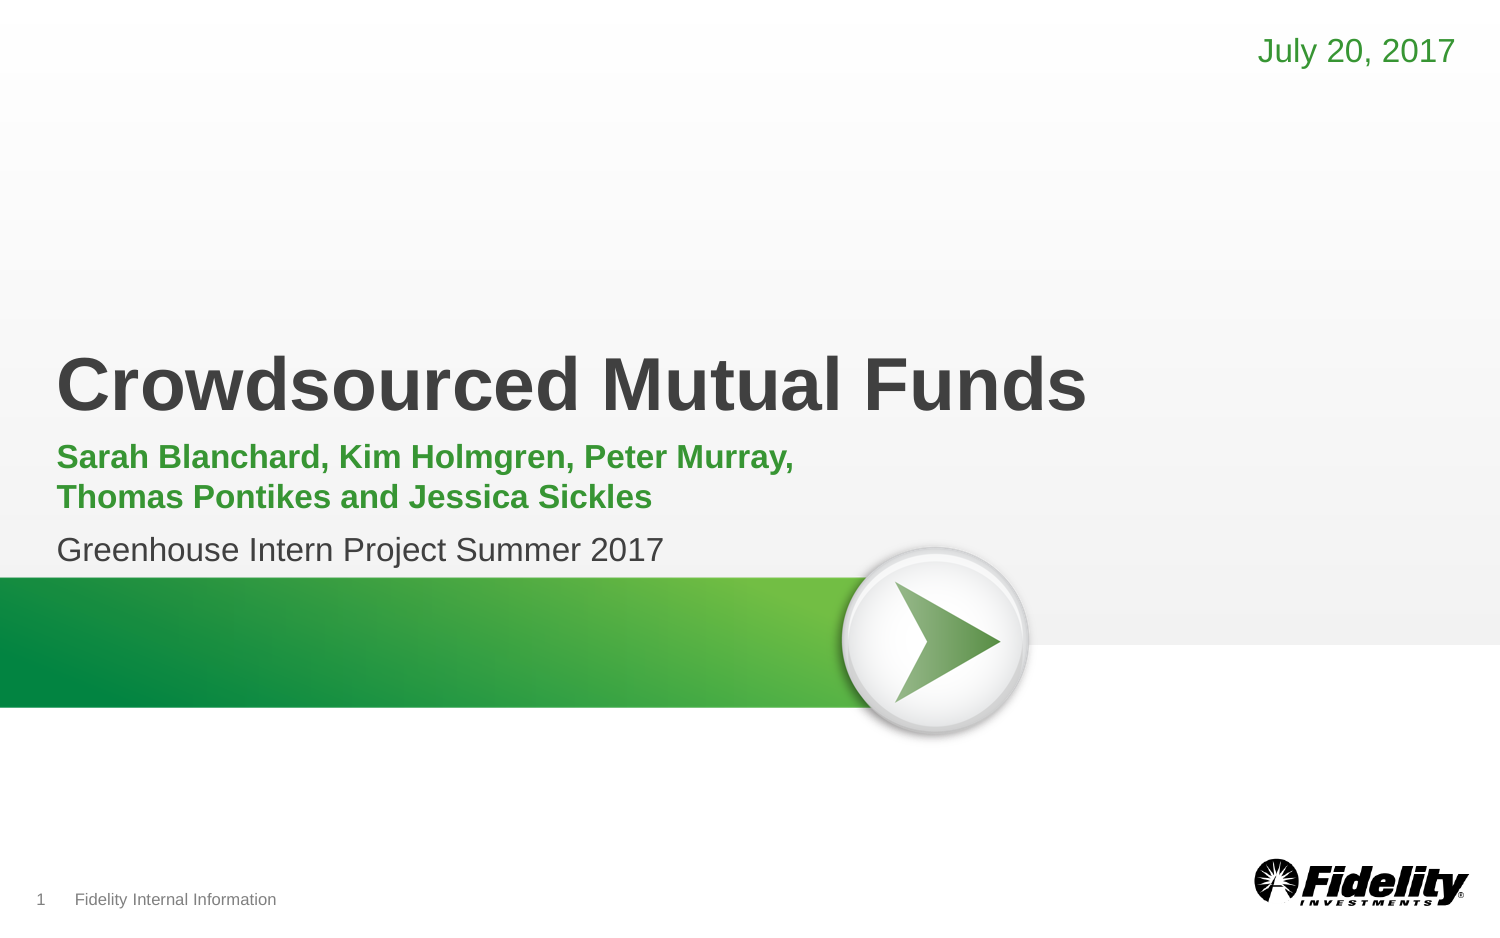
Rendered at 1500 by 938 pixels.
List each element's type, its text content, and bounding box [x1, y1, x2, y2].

picture [0, 507, 1087, 762]
list Sarah Blanchard, Kim Holmgren, Peter Murray, Thomas Pontikes and Jessica Sickles [41, 428, 830, 478]
title Crowdsourced Mutual Funds [41, 338, 1121, 443]
list July 20, 2017 [657, 21, 1472, 72]
slide_number 1 [21, 881, 76, 917]
list Greenhouse Intern Project Summer 2017 [41, 520, 696, 570]
picture [1251, 857, 1472, 907]
